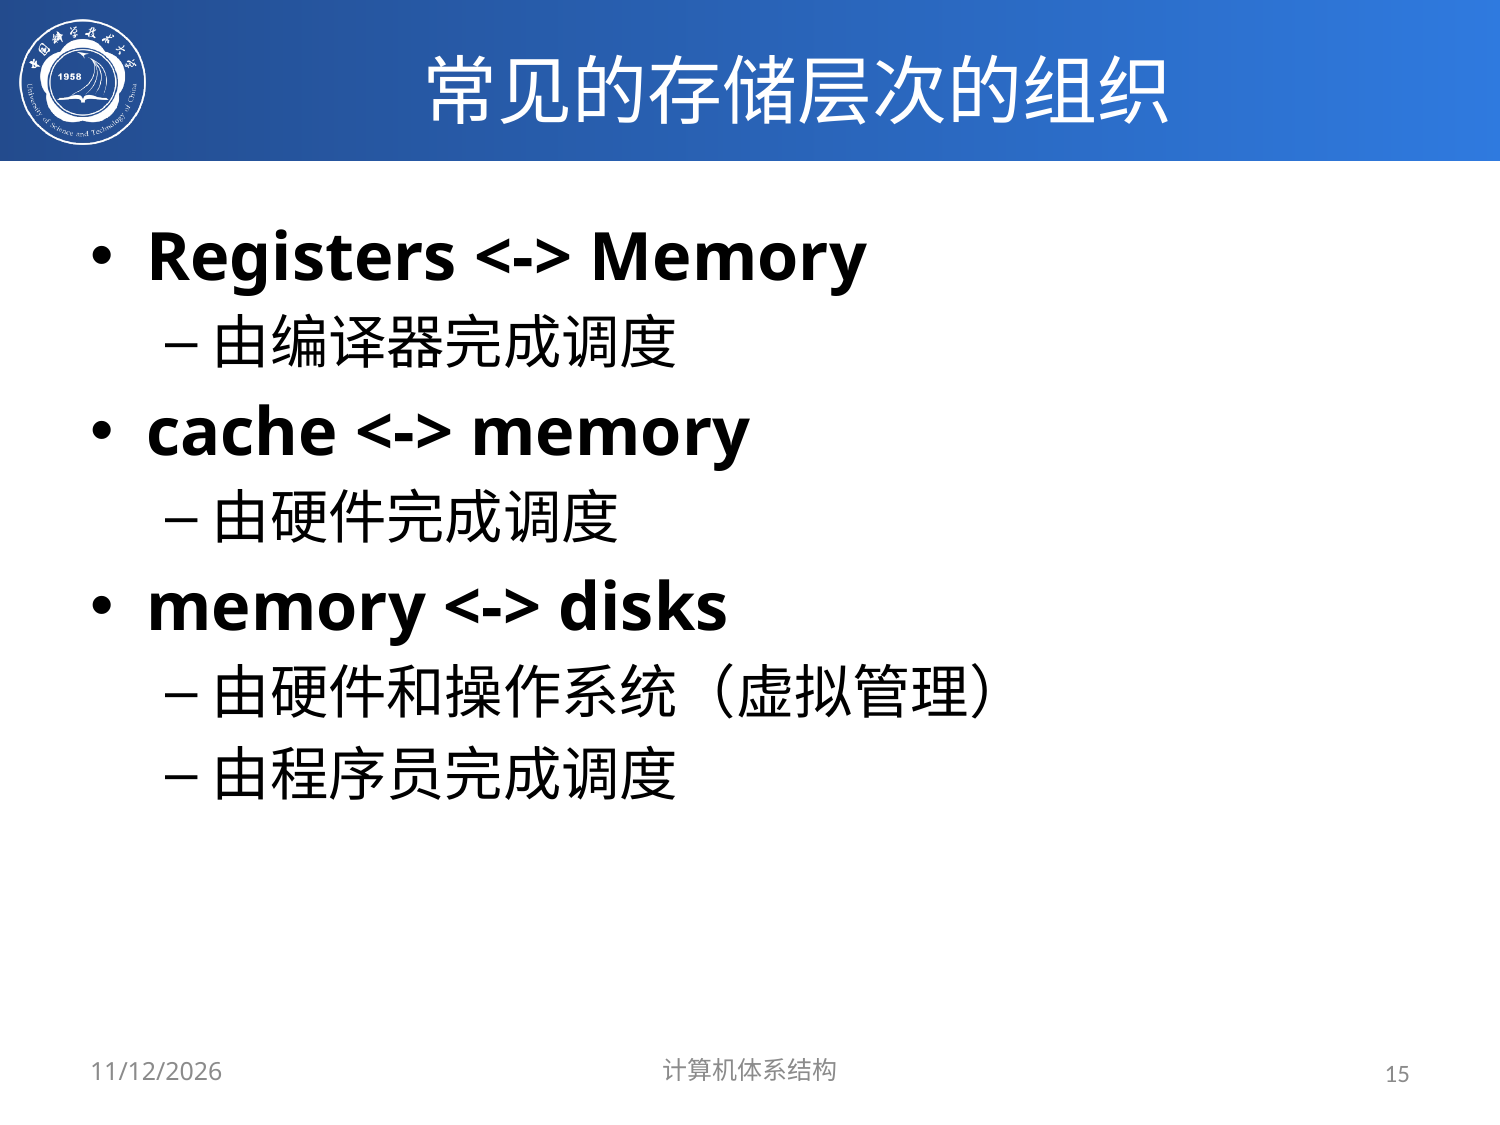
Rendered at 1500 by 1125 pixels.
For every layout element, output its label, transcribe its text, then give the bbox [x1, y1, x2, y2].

title 常见的存储层次的组织 [169, 24, 1425, 153]
slide_number 15 [1074, 1042, 1425, 1103]
picture [19, 19, 146, 145]
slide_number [75, 1042, 425, 1103]
footer 计算机体系结构 [512, 1042, 988, 1103]
list Registers <-> Memory 由编译器完成调度 cache <-> memory 由硬件完成调度 memory <-> disks 由硬件和操作系统（虚拟管理） 由程序员完成调度 [75, 206, 1425, 1036]
